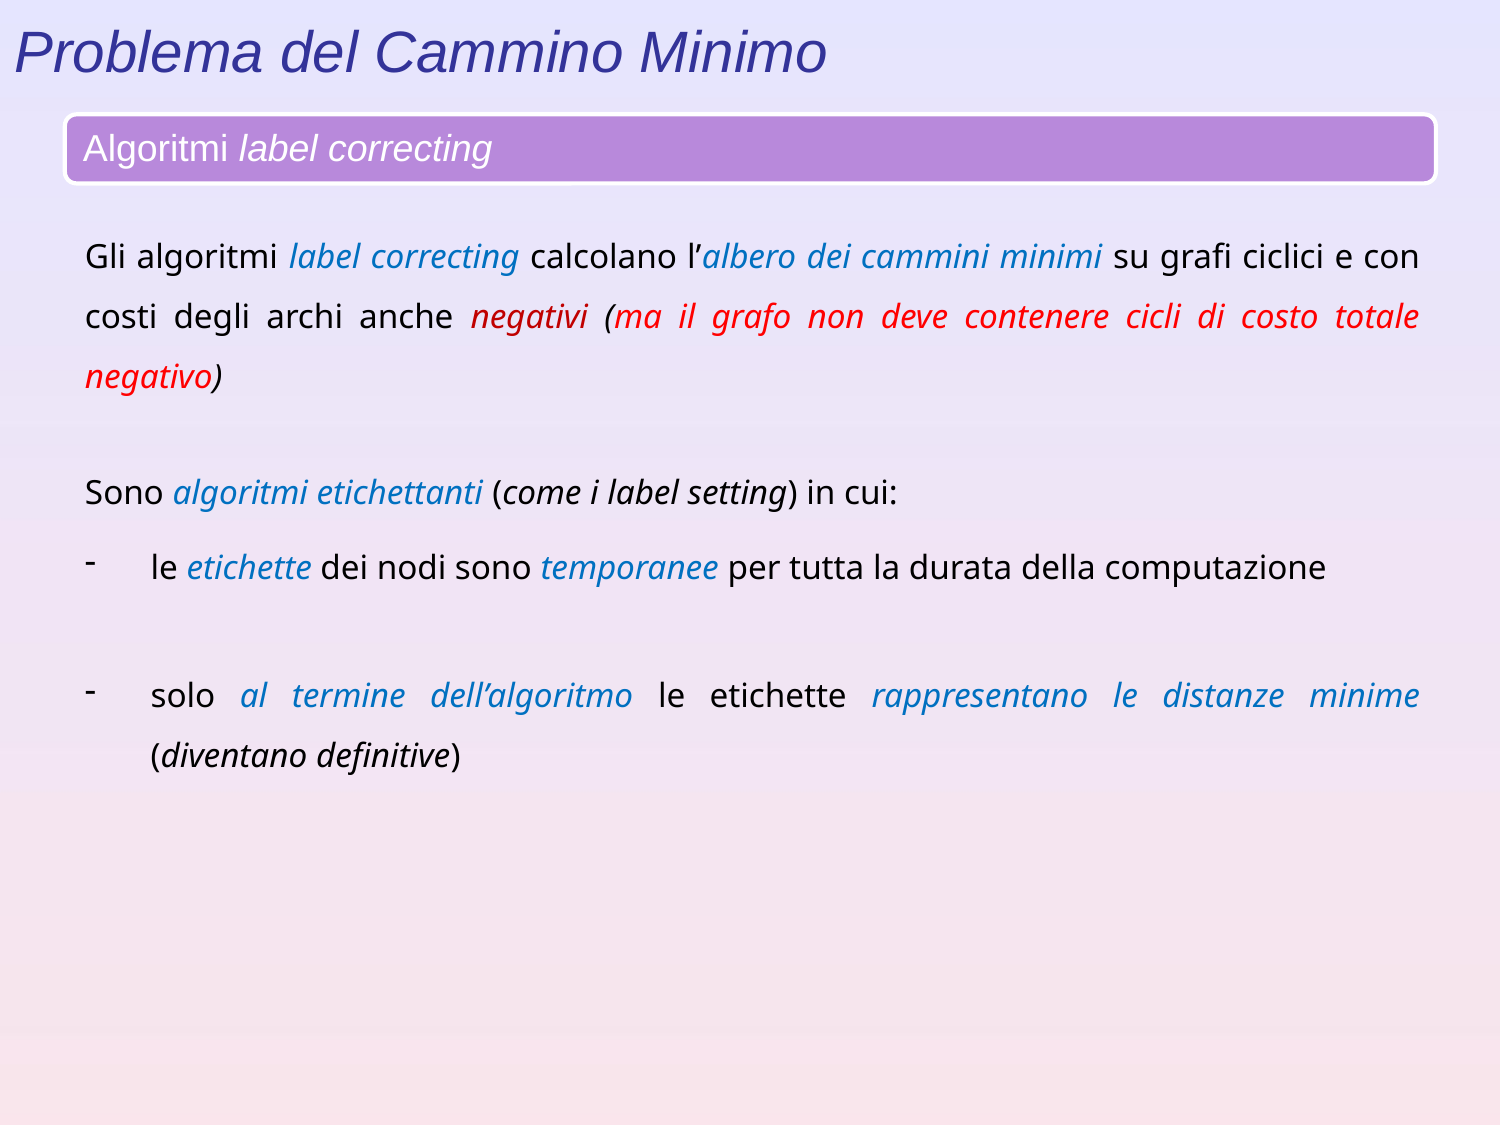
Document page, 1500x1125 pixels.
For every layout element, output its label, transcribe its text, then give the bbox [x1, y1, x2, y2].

text_box solo al termine dell’algoritmo le etichette rappresentano le distanze minime (diventano definitive) [70, 646, 1436, 782]
text_box Gli algoritmi label correcting calcolano l’albero dei cammini minimi su grafi ciclici e con costi degli archi anche negativi (ma il grafo non deve contenere cicli di costo totale negativo) [70, 208, 1436, 403]
text_box le etichette dei nodi sono temporanee per tutta la durata della computazione [70, 518, 1436, 594]
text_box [64, 113, 1437, 185]
text_box Problema del Cammino Minimo [0, 0, 1495, 102]
picture [0, 0, 1500, 1125]
text_box Sono algoritmi etichettanti (come i label setting) in cui: [70, 444, 1436, 518]
